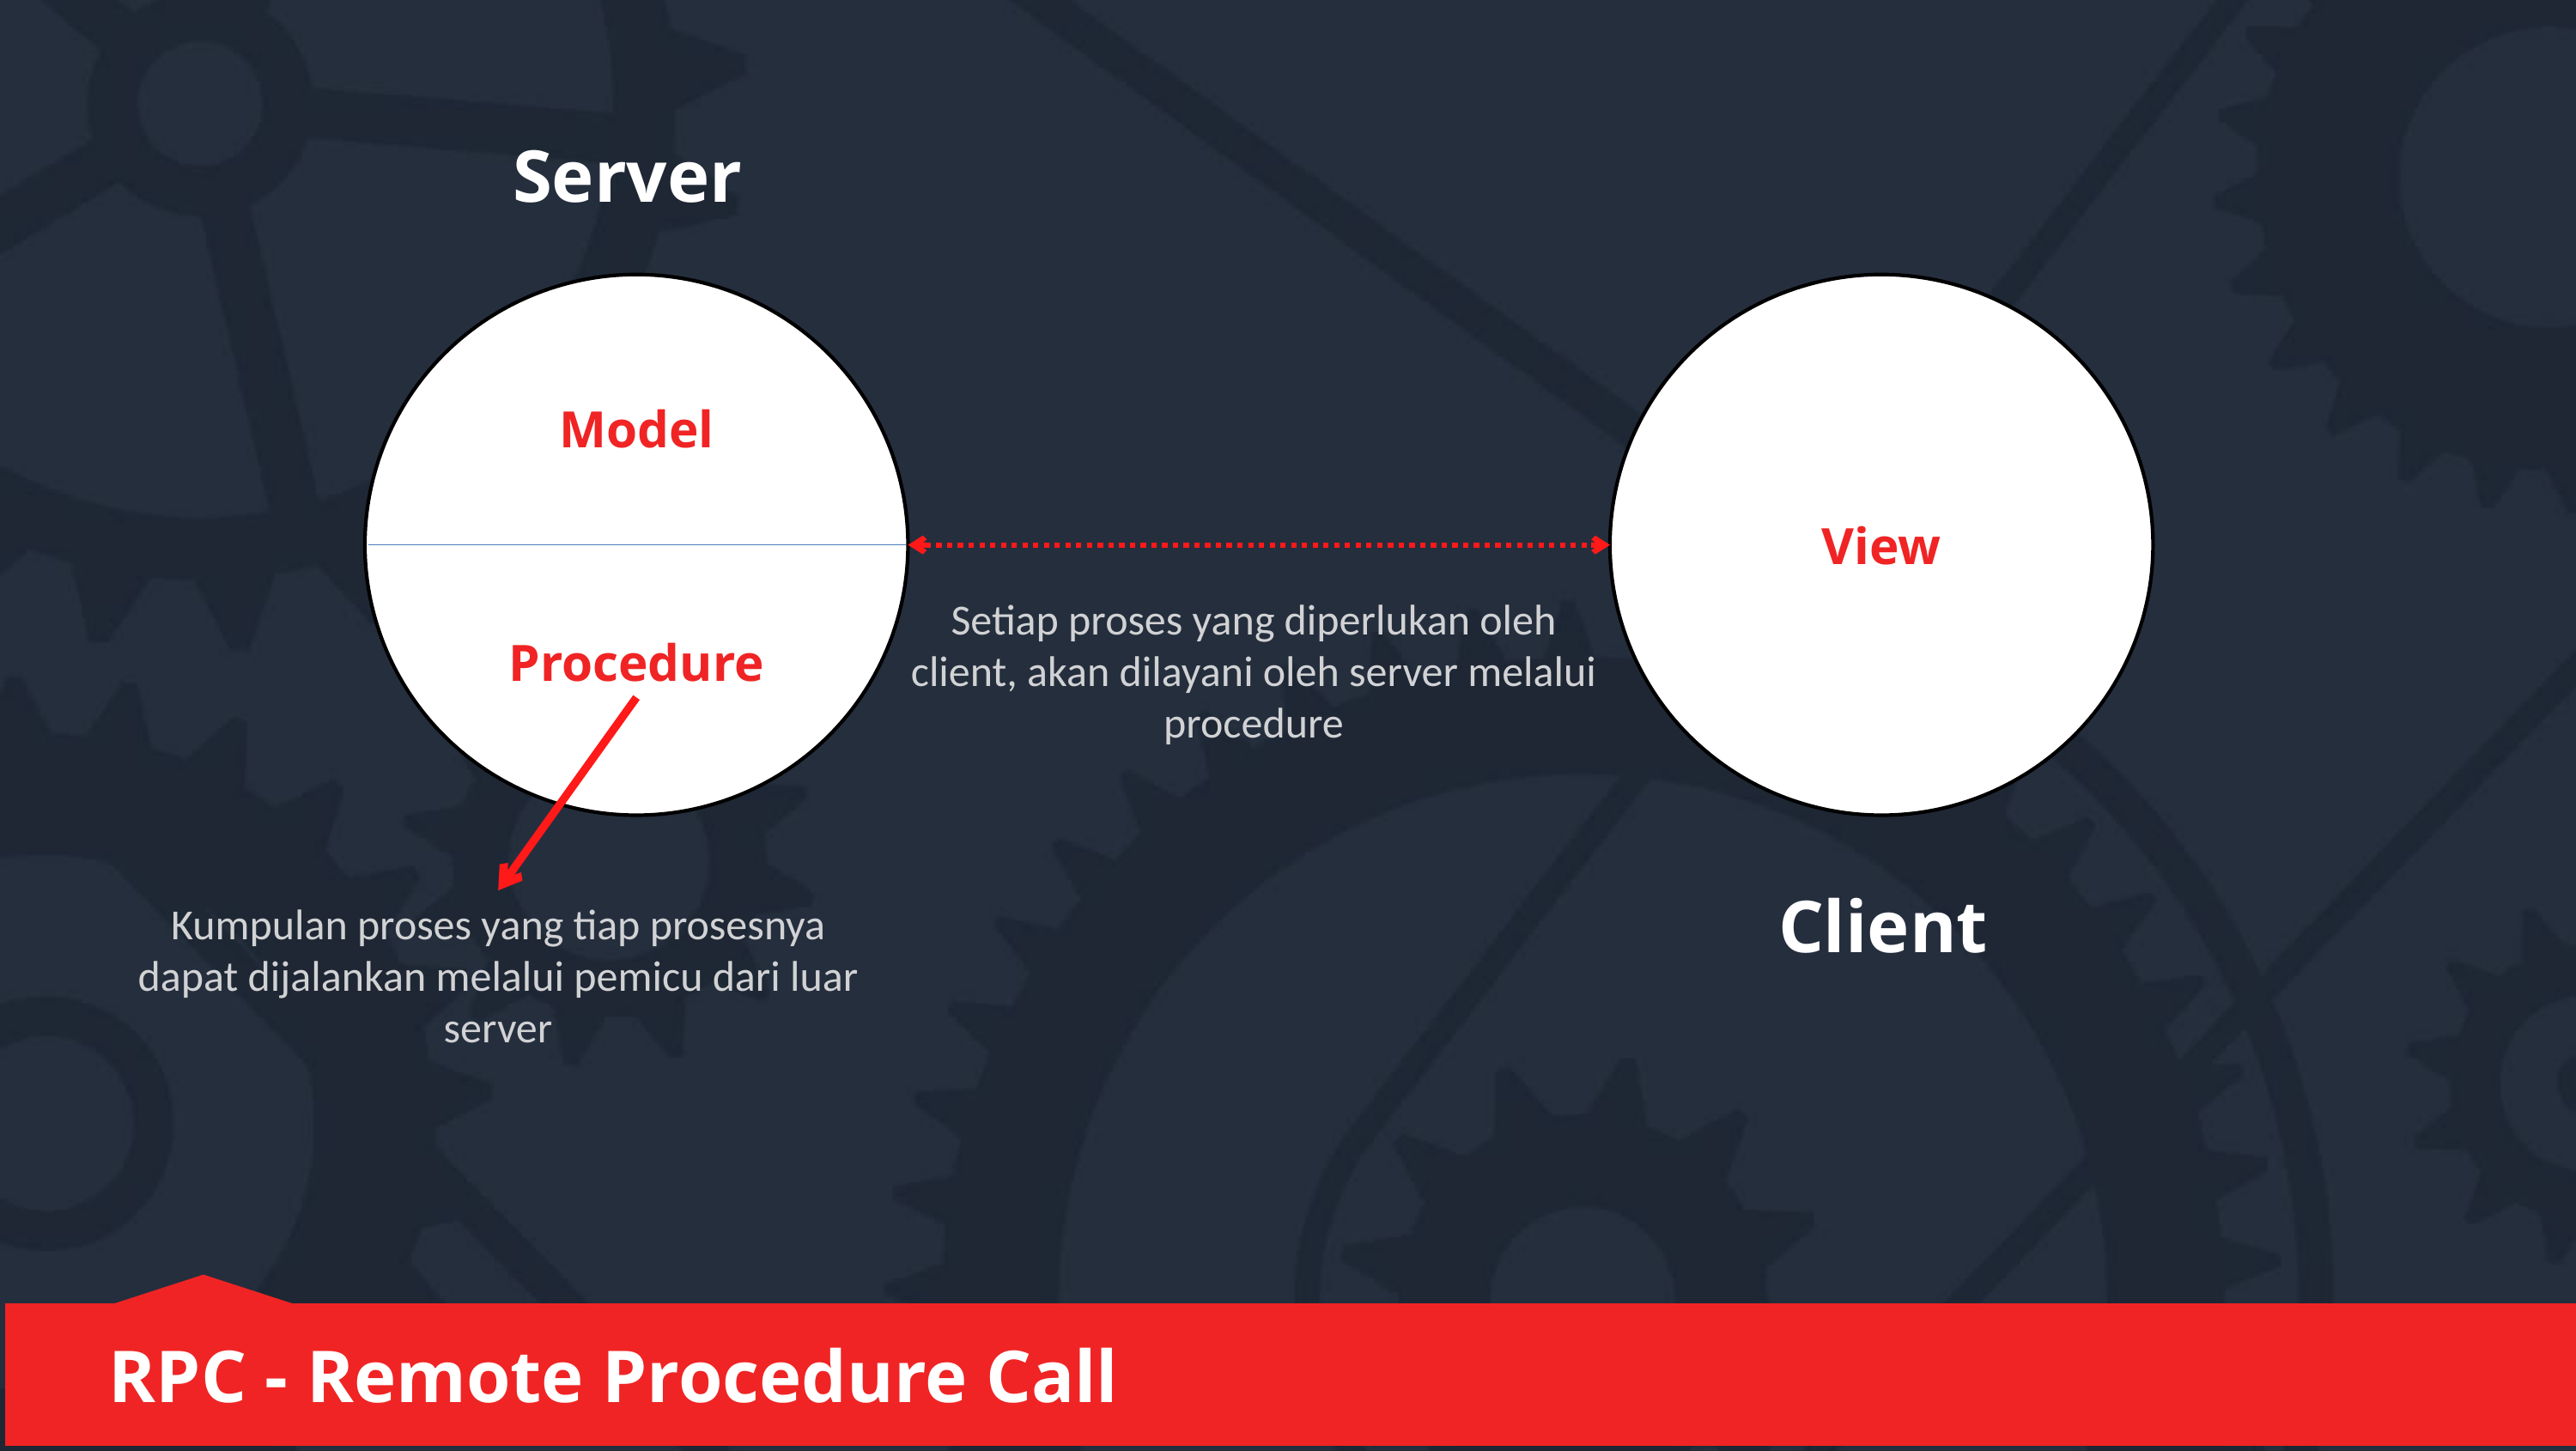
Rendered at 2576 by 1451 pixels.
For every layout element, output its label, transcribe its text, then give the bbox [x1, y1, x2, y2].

text_box Kumpulan proses yang tiap prosesnya dapat dijalankan melalui pemicu dari luar server [106, 890, 890, 1058]
picture [0, 0, 2576, 1451]
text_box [497, 698, 637, 891]
text_box [362, 272, 910, 817]
text_box Setiap proses yang diperlukan oleh client, akan dilayani oleh server melalui procedure [890, 586, 1617, 753]
text_box Procedure [416, 624, 856, 698]
text_box Server [407, 124, 848, 223]
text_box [4, 1274, 2576, 1446]
text_box View [1662, 507, 2101, 581]
text_box Client [1663, 874, 2104, 974]
text_box Model [537, 392, 736, 464]
text_box [1607, 272, 2155, 817]
